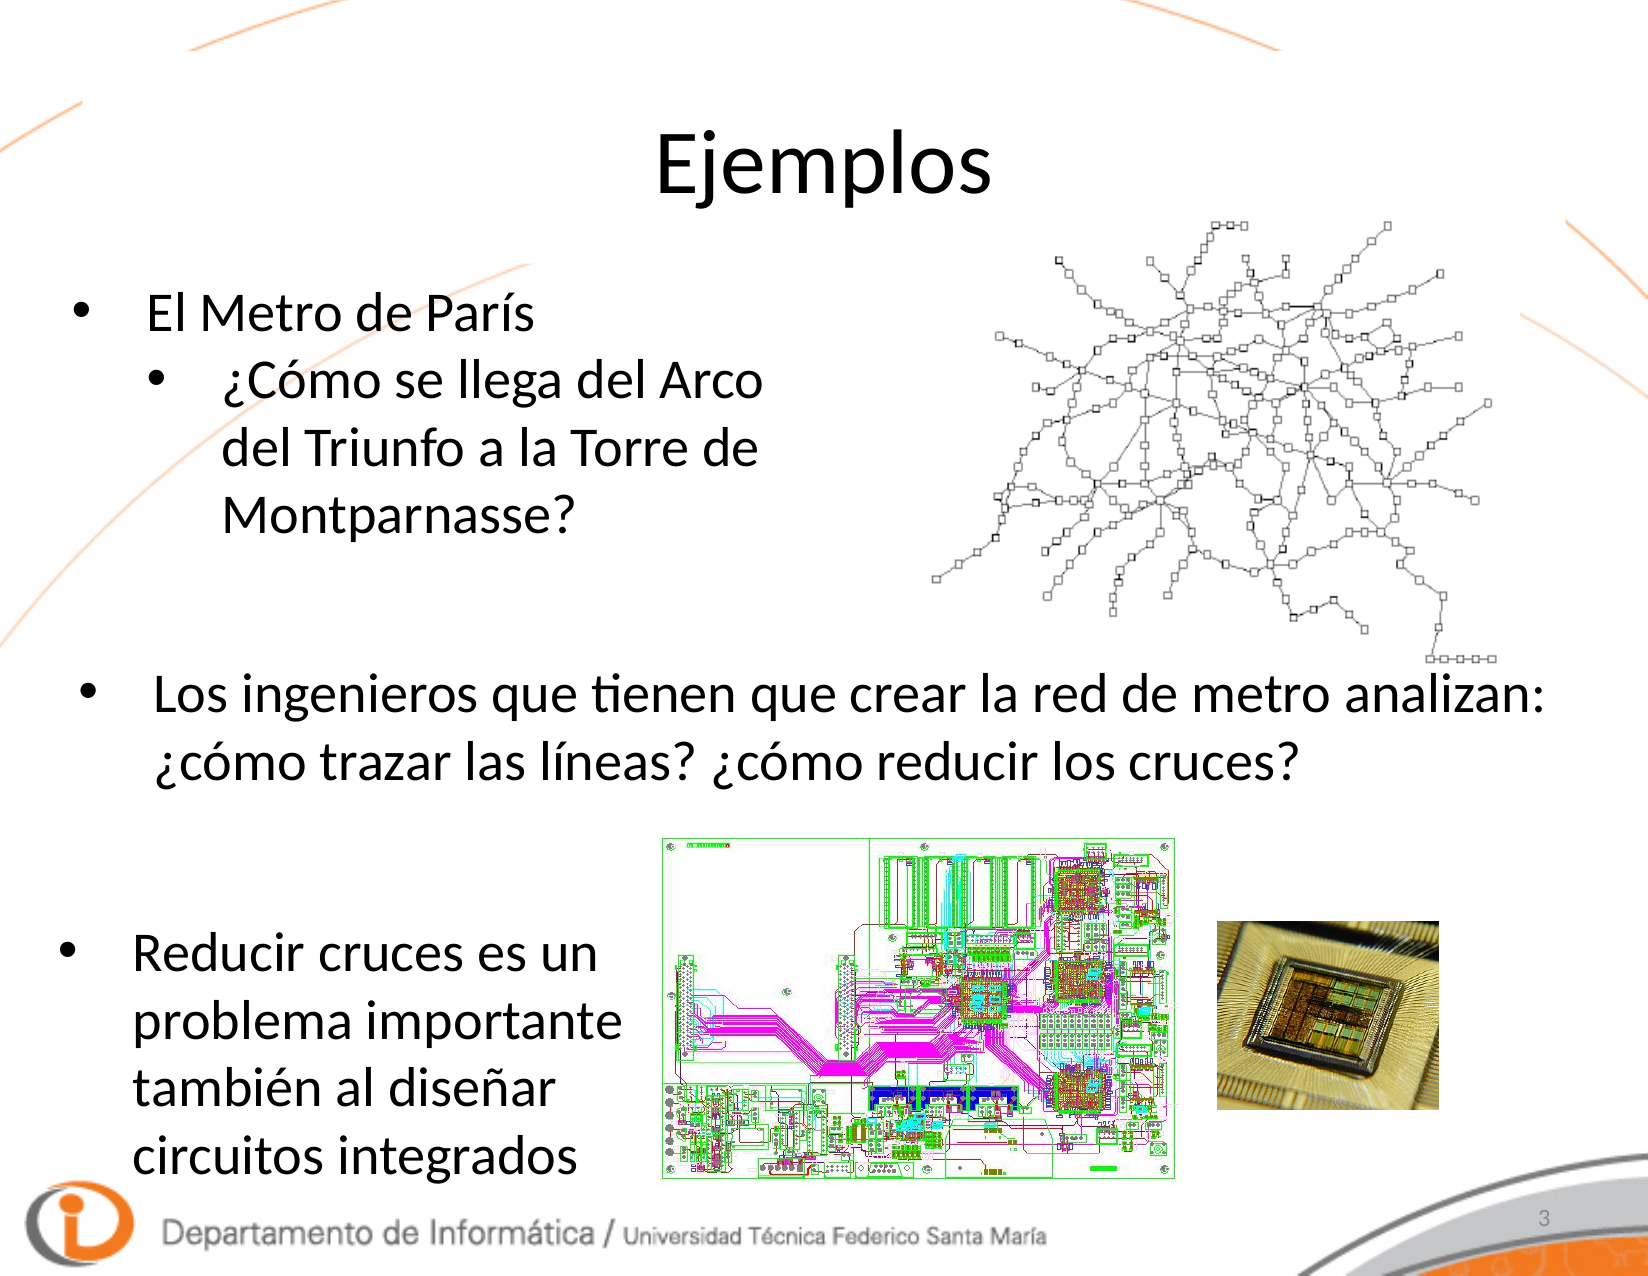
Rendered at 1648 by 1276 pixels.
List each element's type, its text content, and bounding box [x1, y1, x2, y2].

slide_number 3 [1180, 1182, 1566, 1251]
picture [0, 0, 1648, 1276]
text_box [660, 836, 1439, 1188]
title Ejemplos [80, 49, 1568, 266]
text_box Reducir cruces es un problema importante también al diseñar circuitos integrados [41, 907, 661, 1194]
text_box El Metro de París ¿Cómo se llega del Arco del Triunfo a la Torre de Montparnasse? [54, 266, 824, 554]
text_box Los ingenieros que tienen que crear la red de metro analizan: ¿cómo trazar las líneas? ¿cómo reducir los cruces? [61, 647, 1586, 800]
